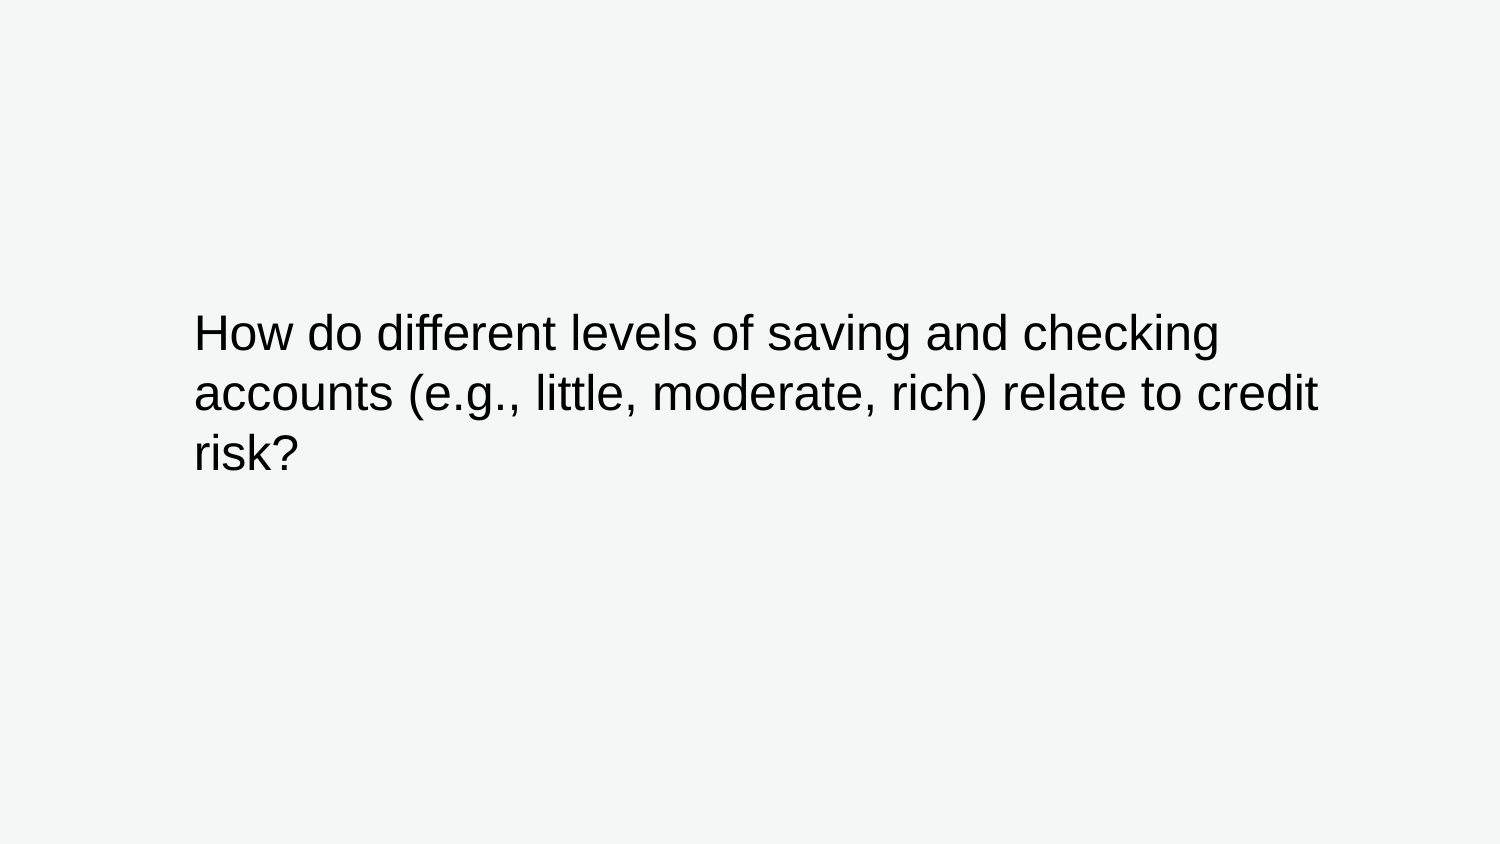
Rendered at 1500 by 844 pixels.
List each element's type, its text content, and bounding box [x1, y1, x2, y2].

text_box How do different levels of saving and checking accounts (e.g., little, moderate, rich) relate to credit risk? [178, 285, 1356, 556]
